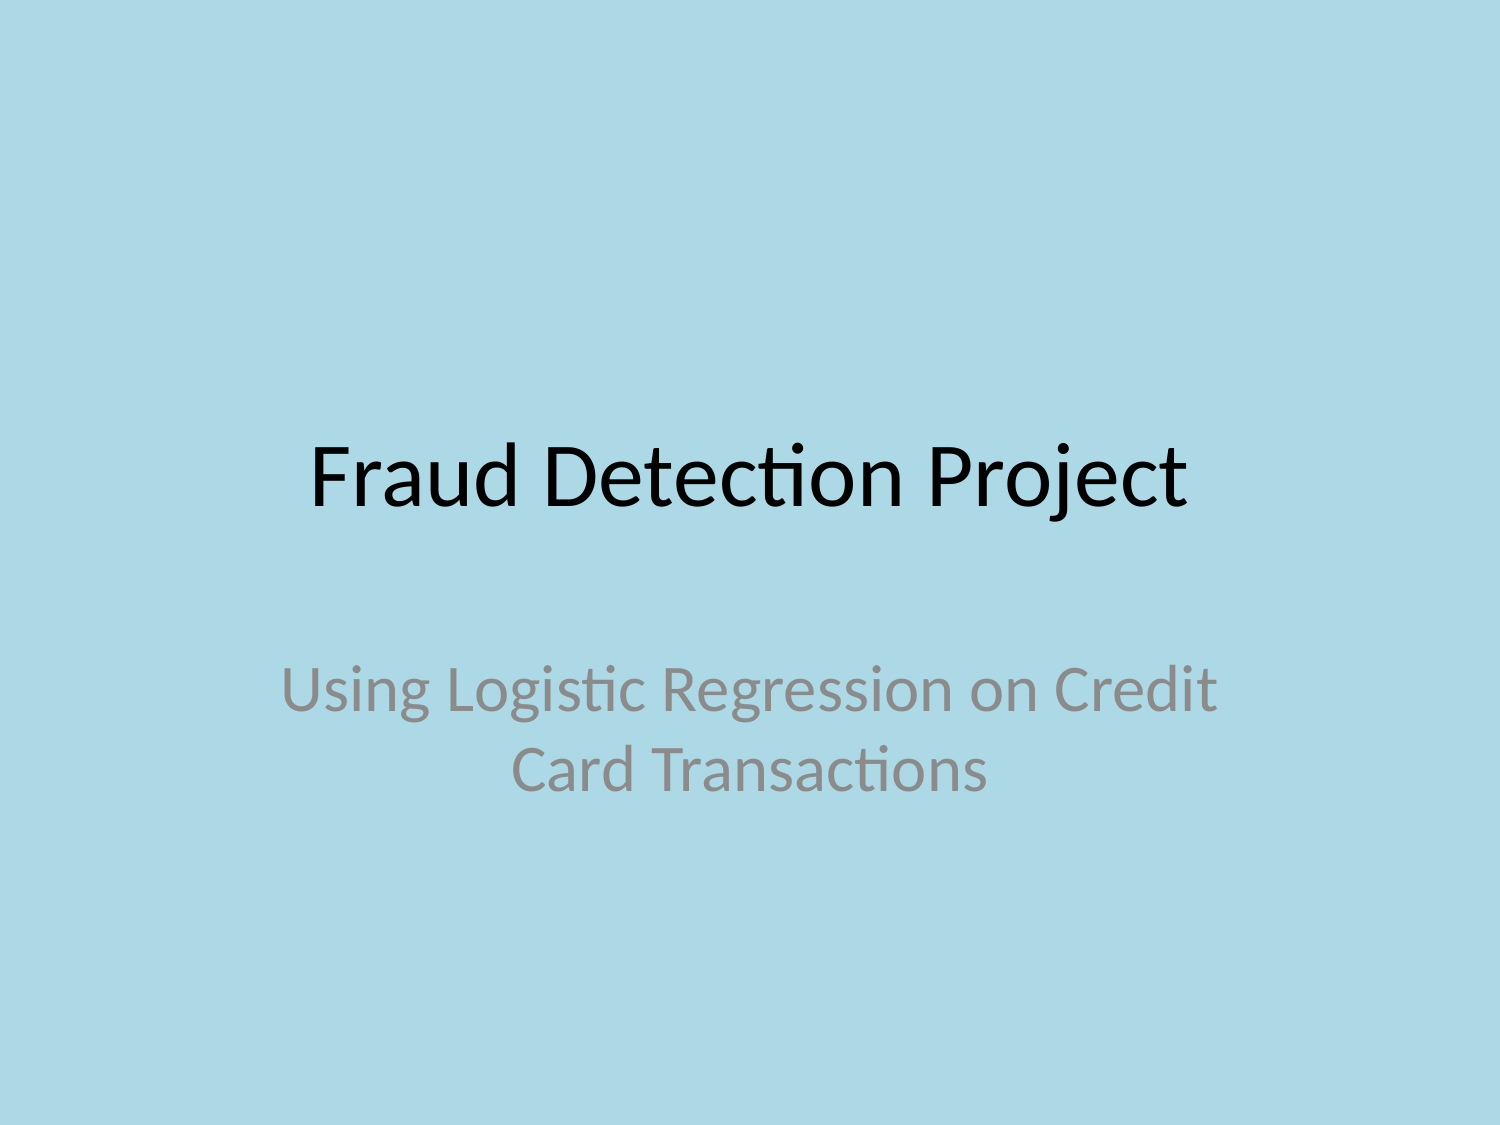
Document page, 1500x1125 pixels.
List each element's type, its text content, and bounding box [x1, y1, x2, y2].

title Fraud Detection Project [112, 349, 1388, 591]
subtitle Using Logistic Regression on Credit Card Transactions [225, 637, 1275, 925]
